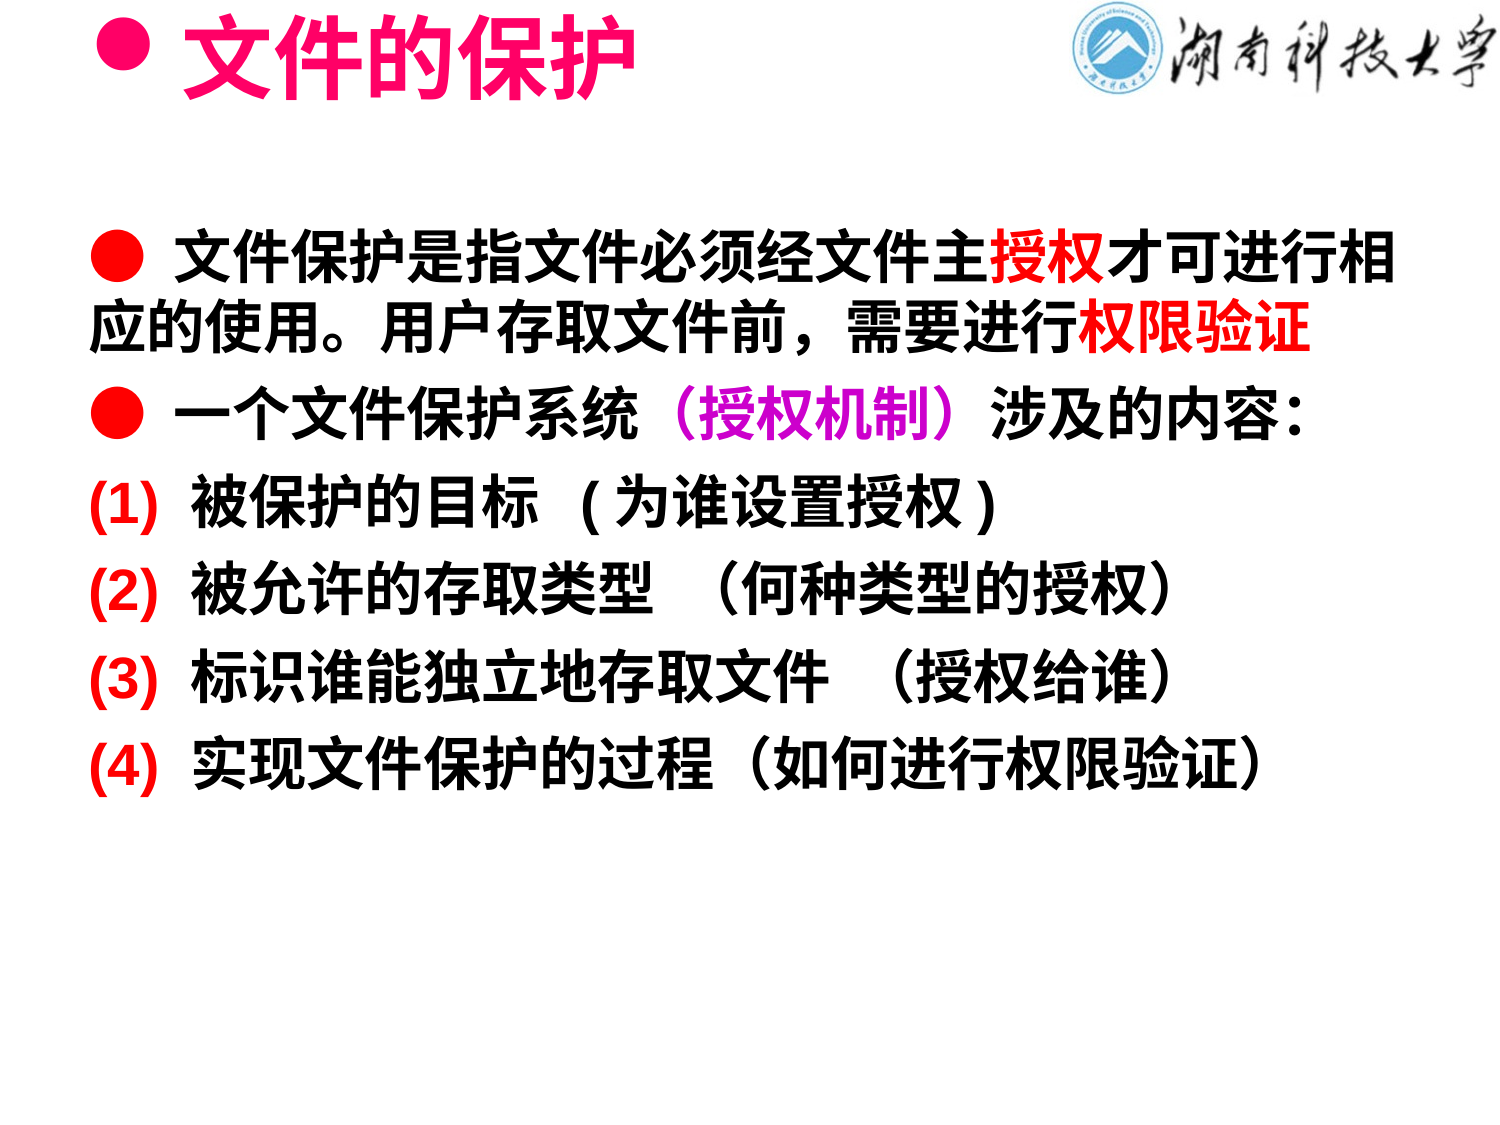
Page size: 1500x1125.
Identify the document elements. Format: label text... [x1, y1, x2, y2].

title 文件的保护 [74, 0, 1426, 112]
picture [1426, 0, 1500, 97]
text_box ● 文件保护是指文件必须经文件主授权才可进行相应的使用。用户存取文件前，需要进行权限验证 ● 一个文件保护系统（授权机制）涉及的内容： (1) 被保护的目标 (为谁设置授权) (2) 被允许的存取类型 （何种类型的授权） (3) 标识谁能独立地存取文件 （授权给谁） (4) 实现文件保护的过程（如何进行权限验证） [88, 220, 1412, 798]
